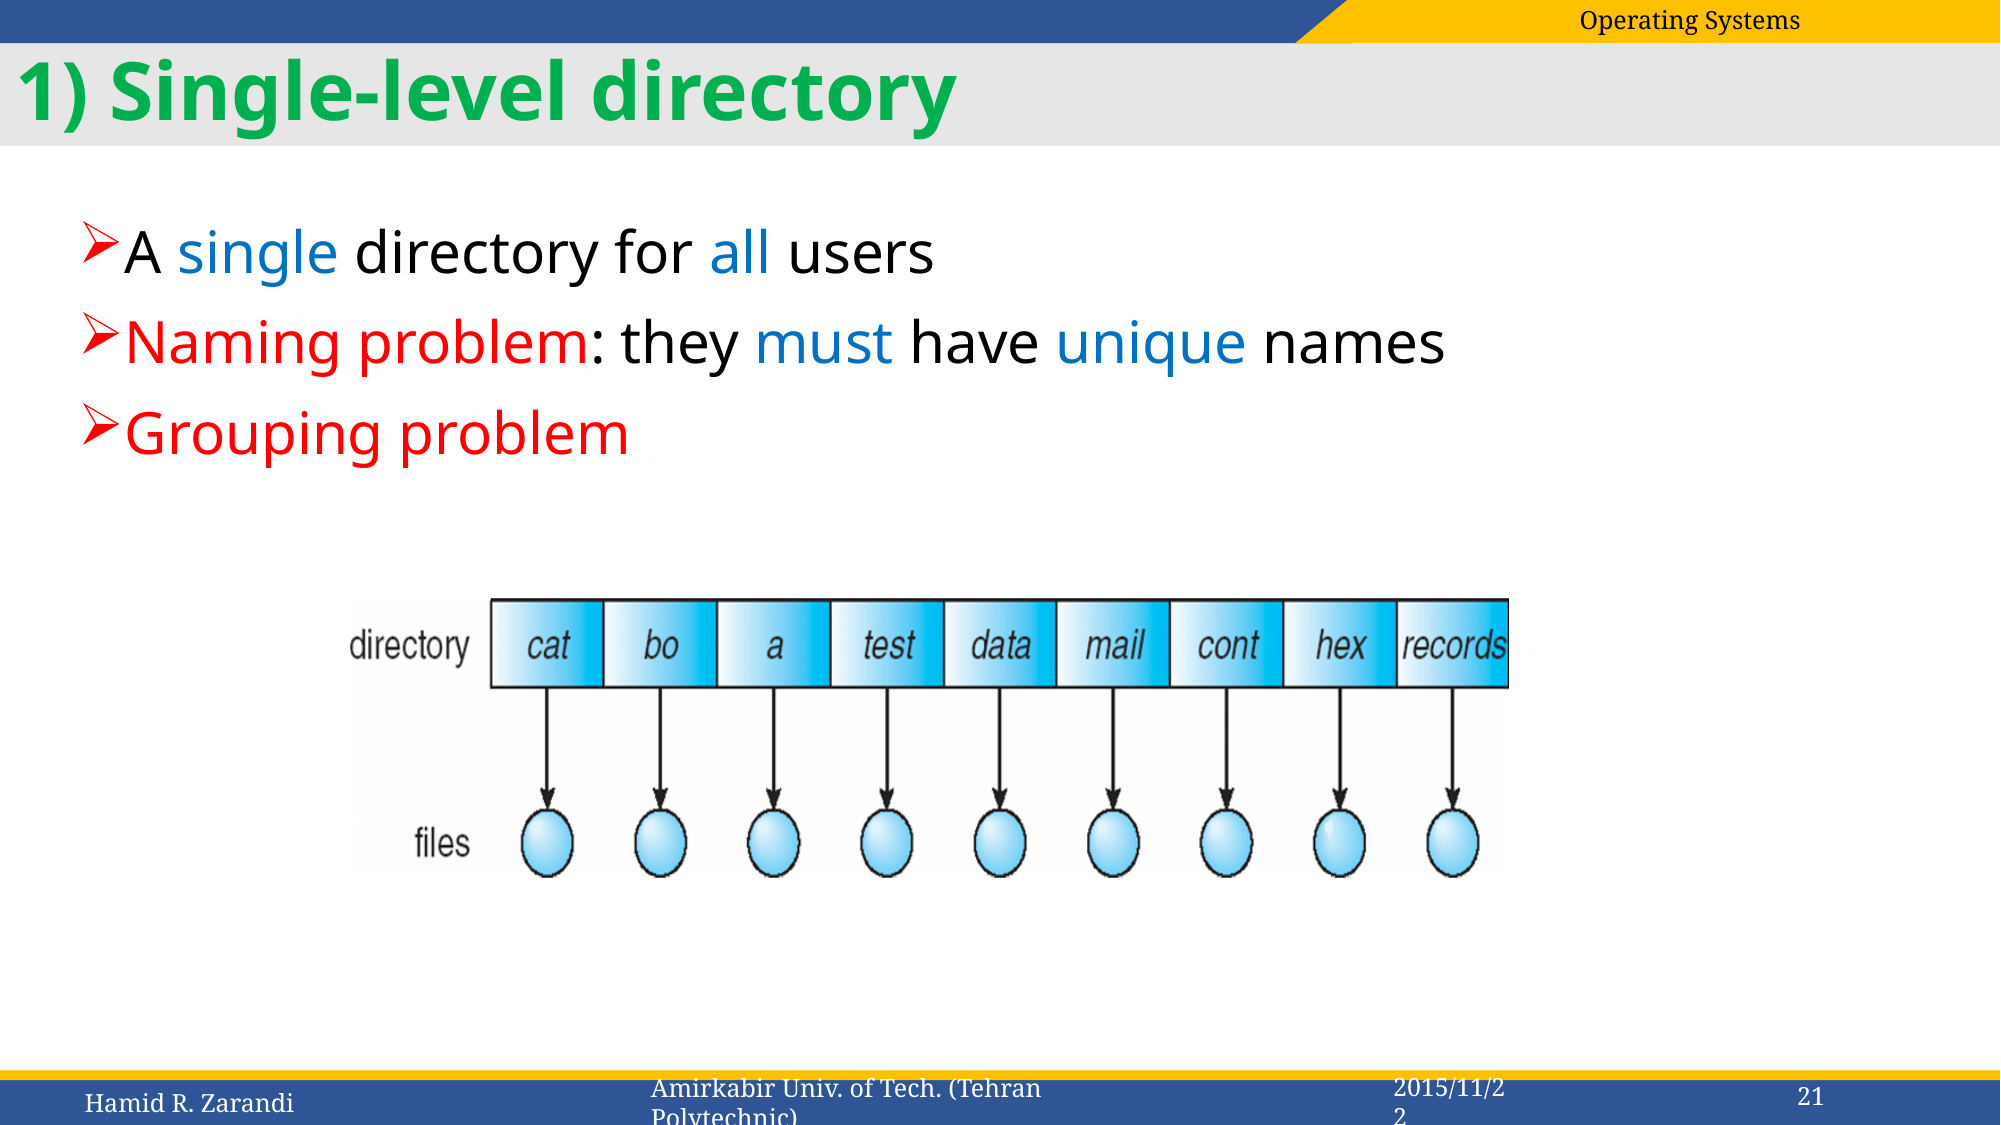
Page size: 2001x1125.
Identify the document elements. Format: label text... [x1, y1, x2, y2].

picture [1493, 653, 1503, 658]
picture [349, 596, 1509, 879]
picture [1498, 637, 1506, 642]
list A single directory for all users Naming problem: they must have unique names Grouping problem [63, 207, 1937, 1014]
title 1) Single-level directory [0, 43, 2000, 146]
picture [1495, 641, 1505, 654]
